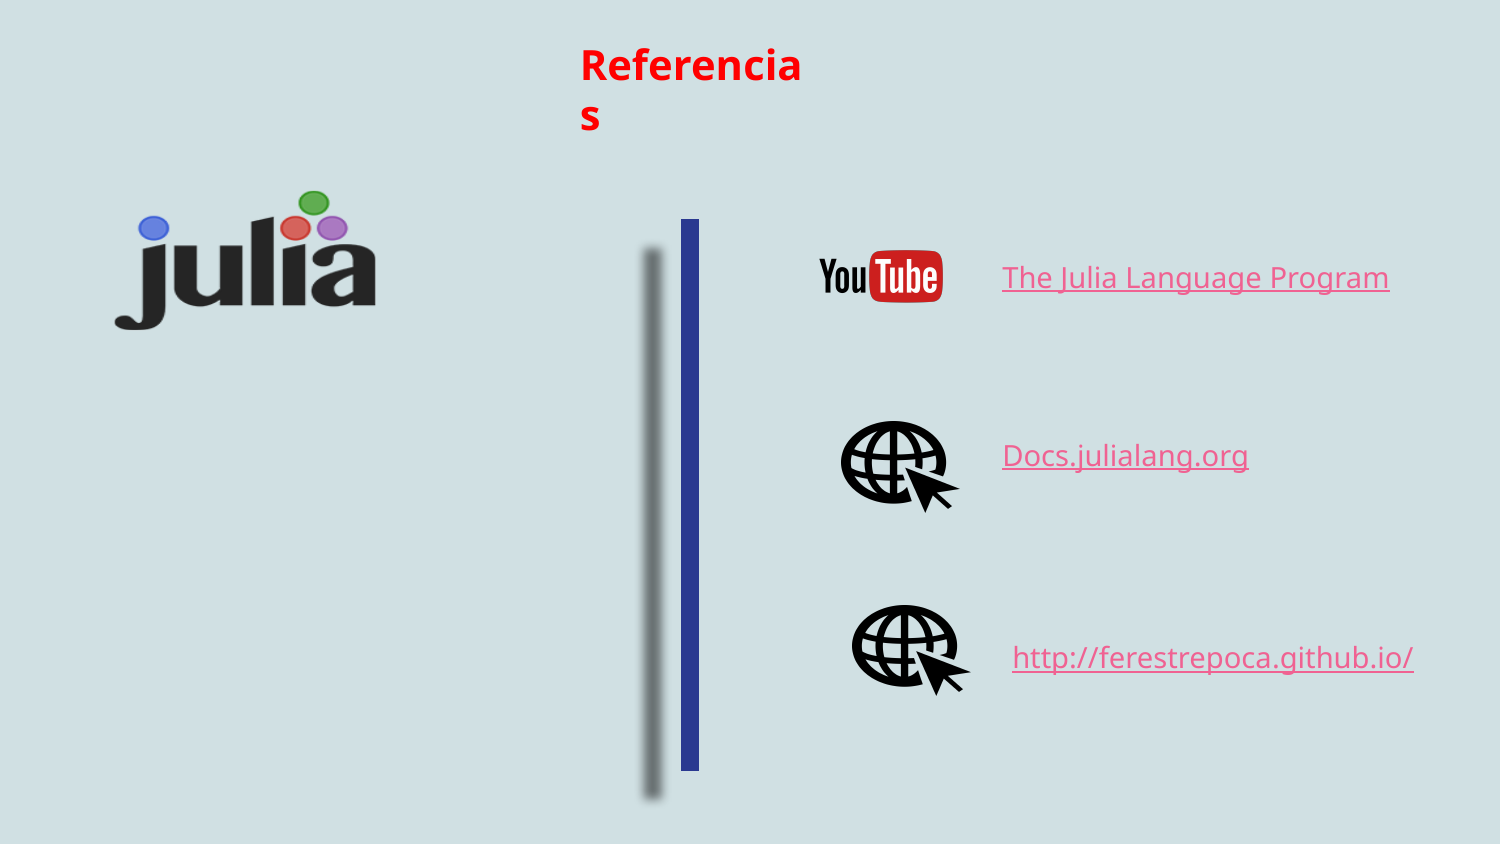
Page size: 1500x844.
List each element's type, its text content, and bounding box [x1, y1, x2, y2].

picture [851, 605, 971, 696]
text_box The Julia Language Program [987, 243, 1466, 314]
picture [840, 421, 960, 513]
picture [45, 131, 434, 362]
text_box http://ferestrepoca.github.io/ [997, 624, 1476, 694]
text_box Docs.julialang.org [987, 421, 1466, 492]
picture [819, 250, 944, 303]
text_box Referencias [564, 23, 832, 154]
